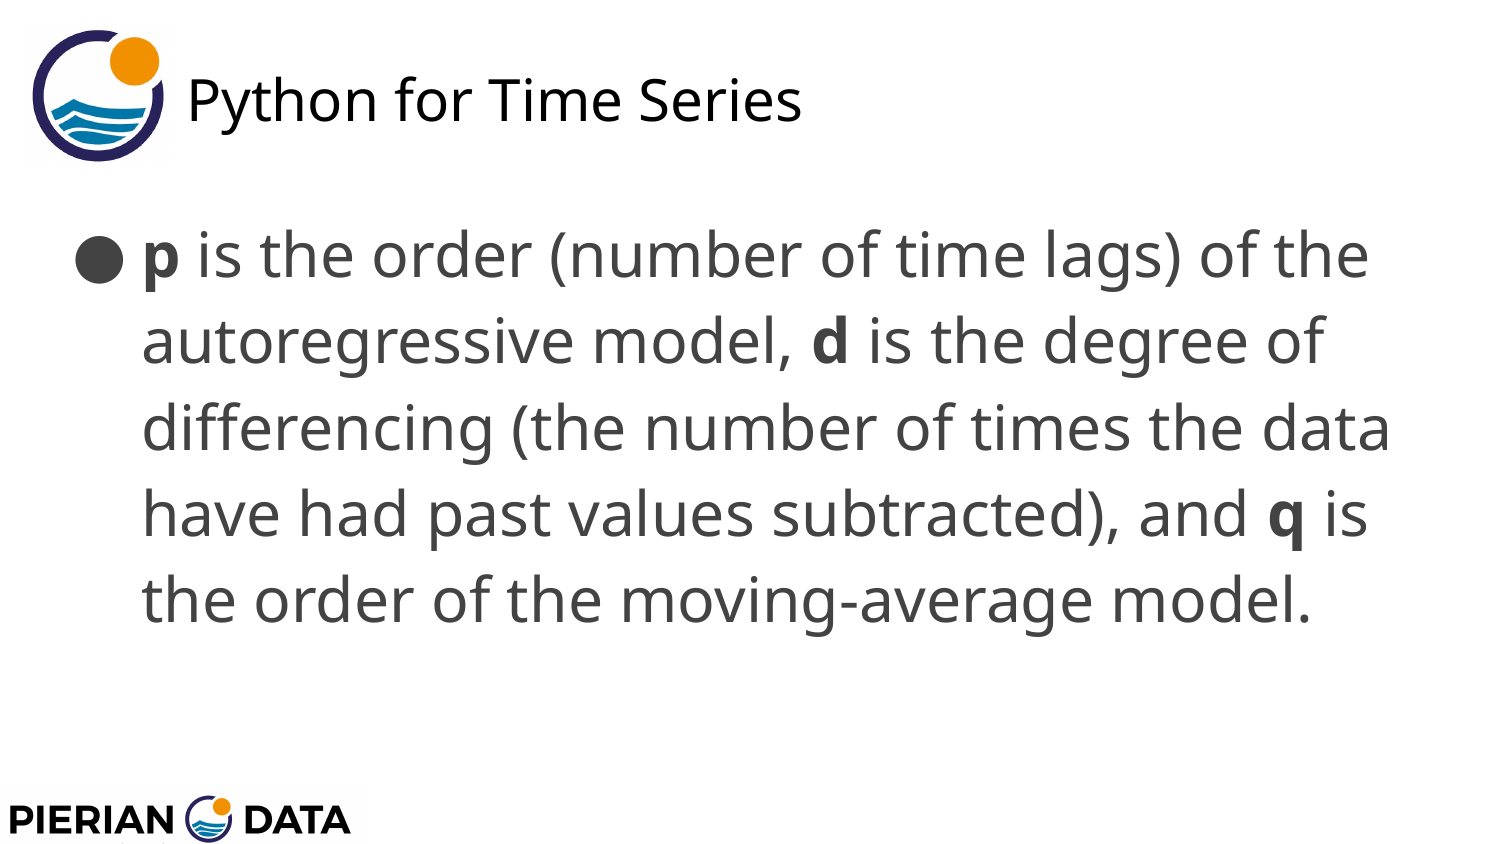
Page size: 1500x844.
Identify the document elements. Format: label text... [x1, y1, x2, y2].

list p is the order (number of time lags) of the autoregressive model, d is the degree of differencing (the number of times the data have had past values subtracted), and q is the order of the moving-average model. [51, 189, 1449, 750]
title Python for Time Series [176, 48, 1449, 143]
picture [0, 787, 368, 844]
picture [24, 24, 172, 167]
